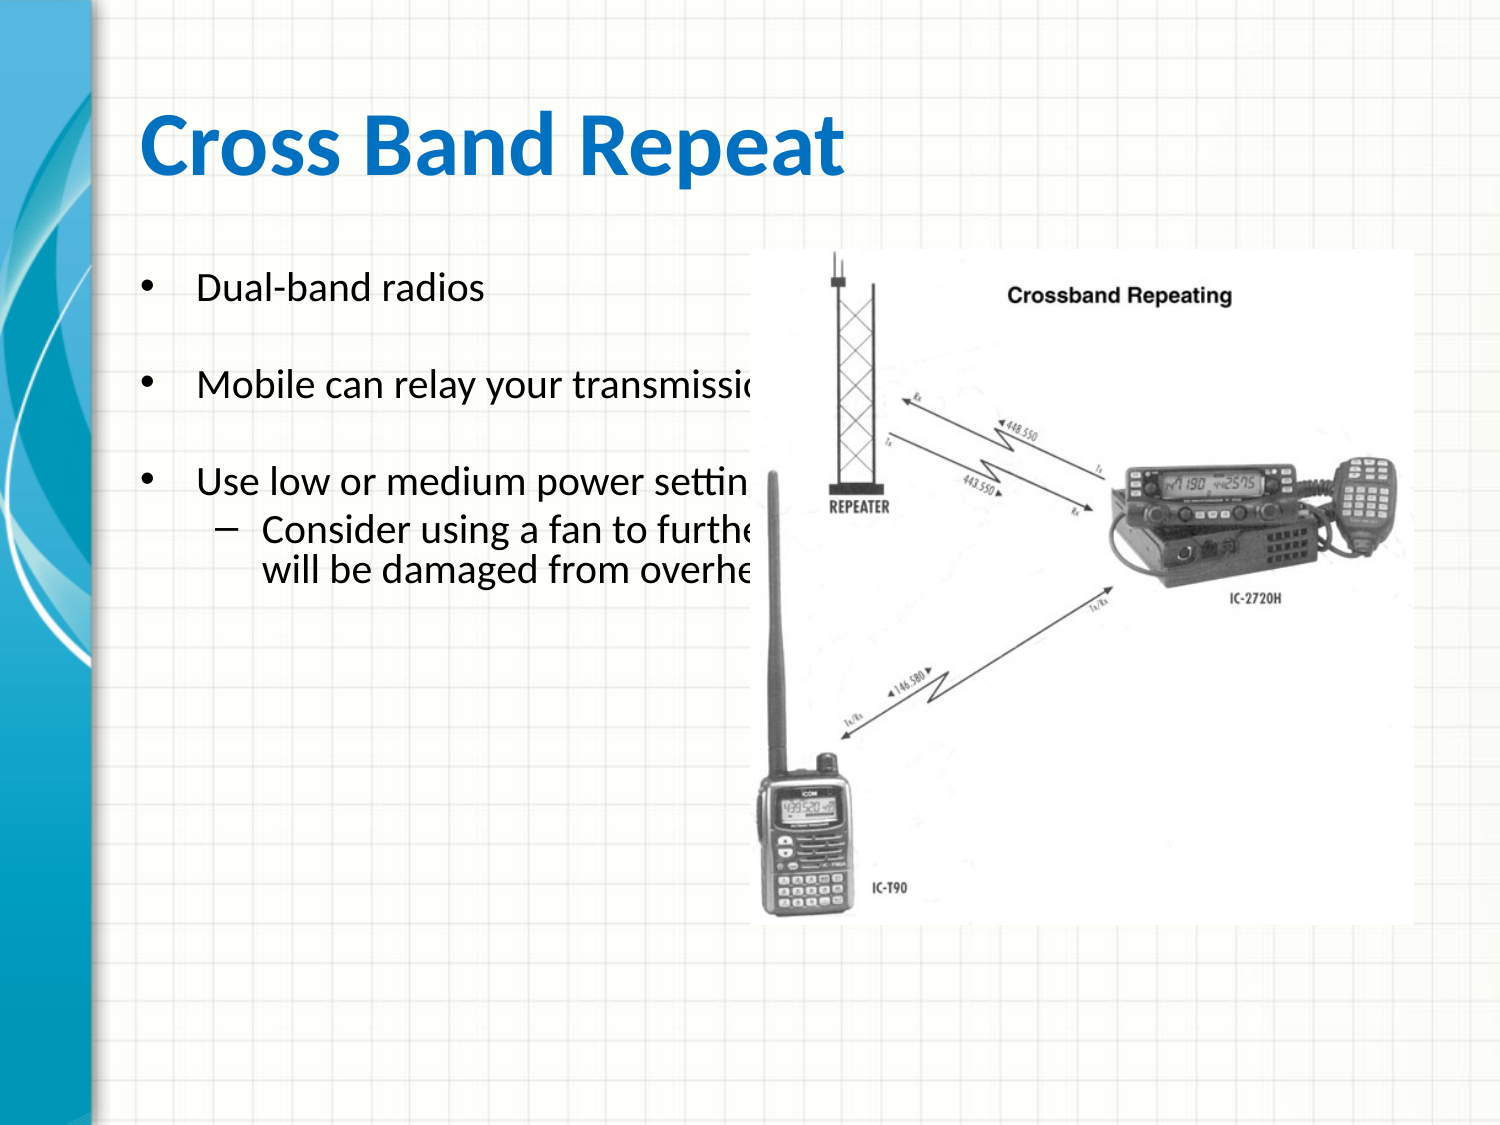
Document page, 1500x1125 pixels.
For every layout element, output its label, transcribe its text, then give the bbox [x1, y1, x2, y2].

picture [0, 0, 1500, 1125]
title Cross Band Repeat [125, 45, 1450, 233]
list Dual-band radios Mobile can relay your transmission to a repeater for even greater range Use low or medium power setting to avoid overheating and damage Consider using a fan to further reduce the likelihood that your radio will be damaged from overheating. [125, 262, 1450, 1005]
